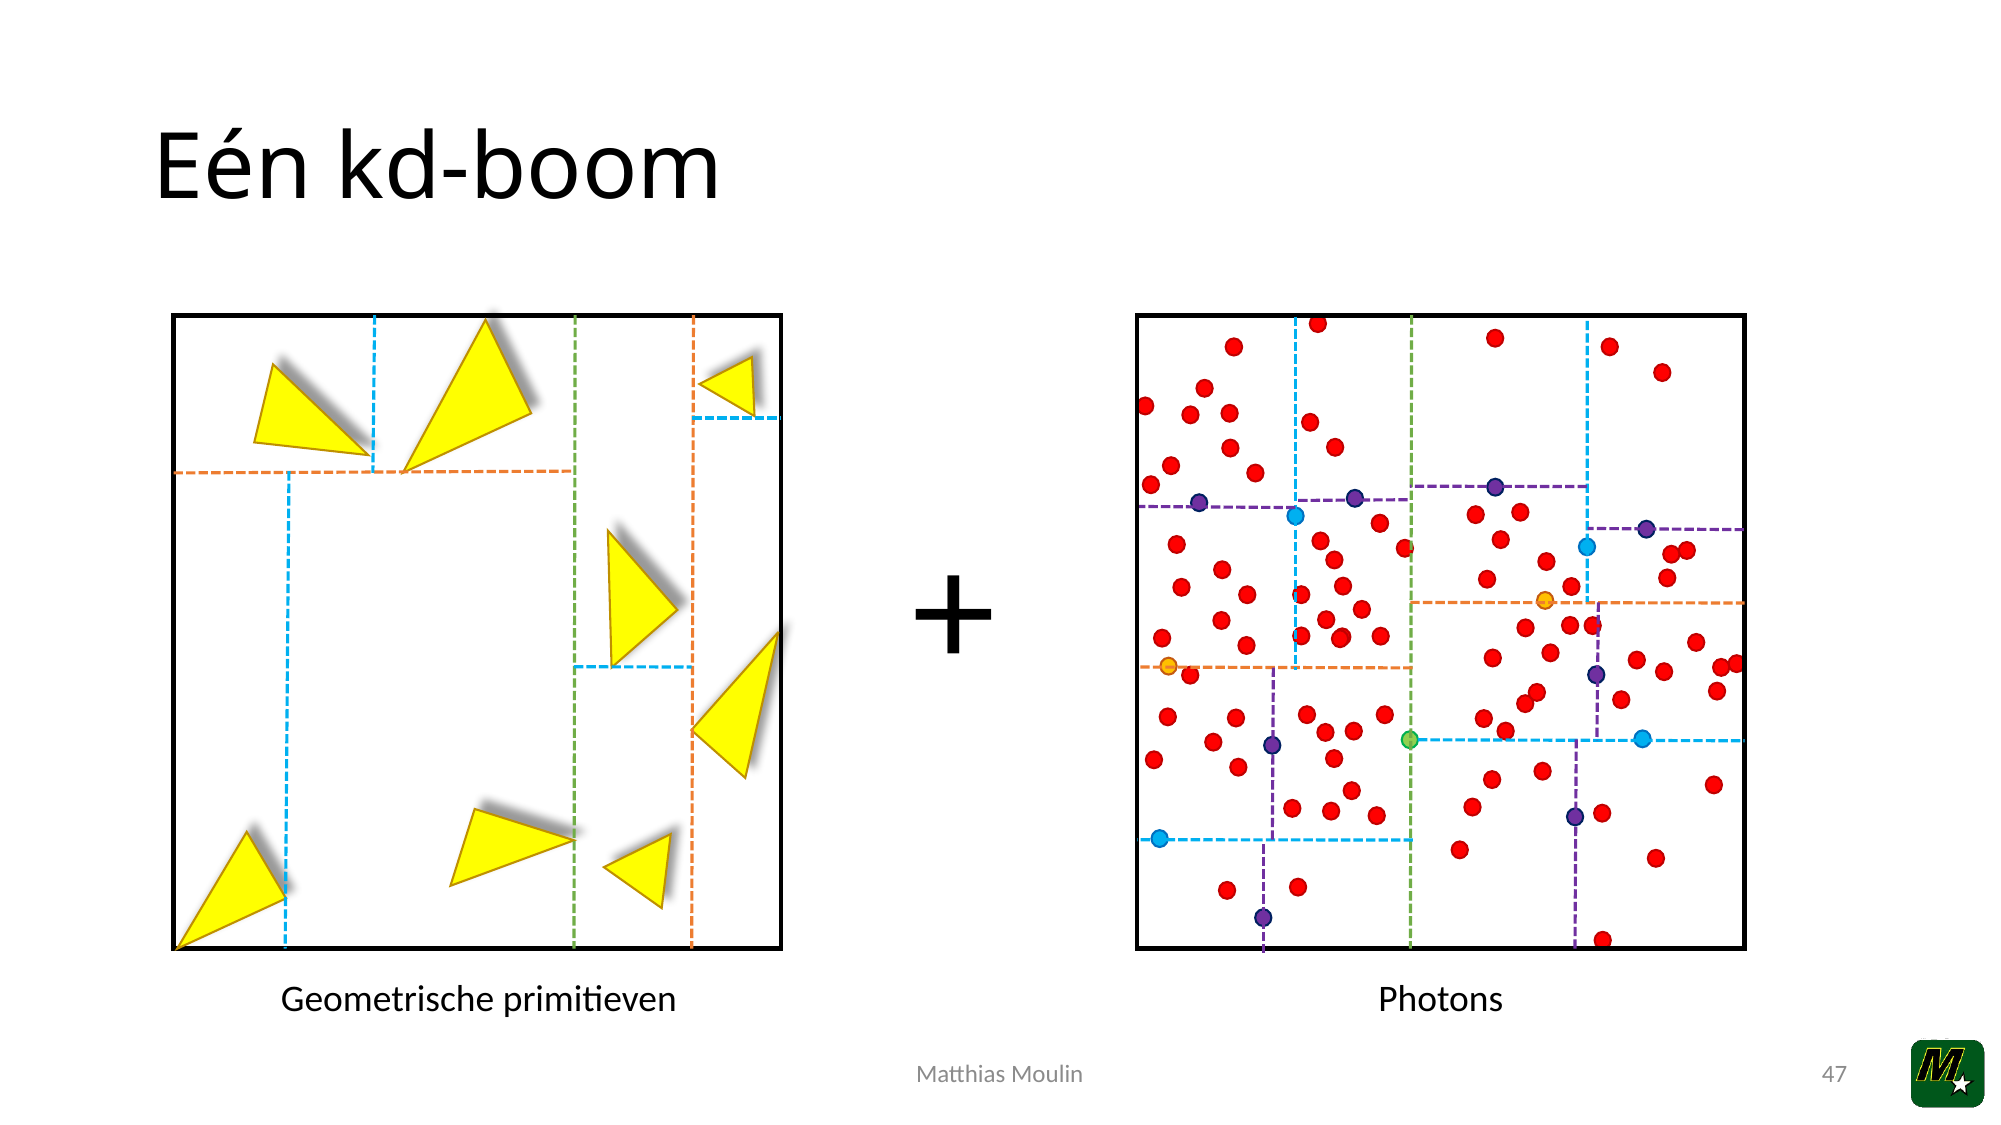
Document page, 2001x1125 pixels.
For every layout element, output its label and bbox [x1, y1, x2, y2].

title [137, 59, 1863, 278]
text_box [1136, 314, 1746, 954]
text_box [175, 966, 783, 1027]
text_box [172, 314, 782, 952]
footer [662, 1042, 1338, 1103]
slide_number [1412, 1042, 1863, 1103]
picture [1907, 1036, 1987, 1110]
text_box [1137, 966, 1745, 1026]
text_box [897, 492, 988, 708]
